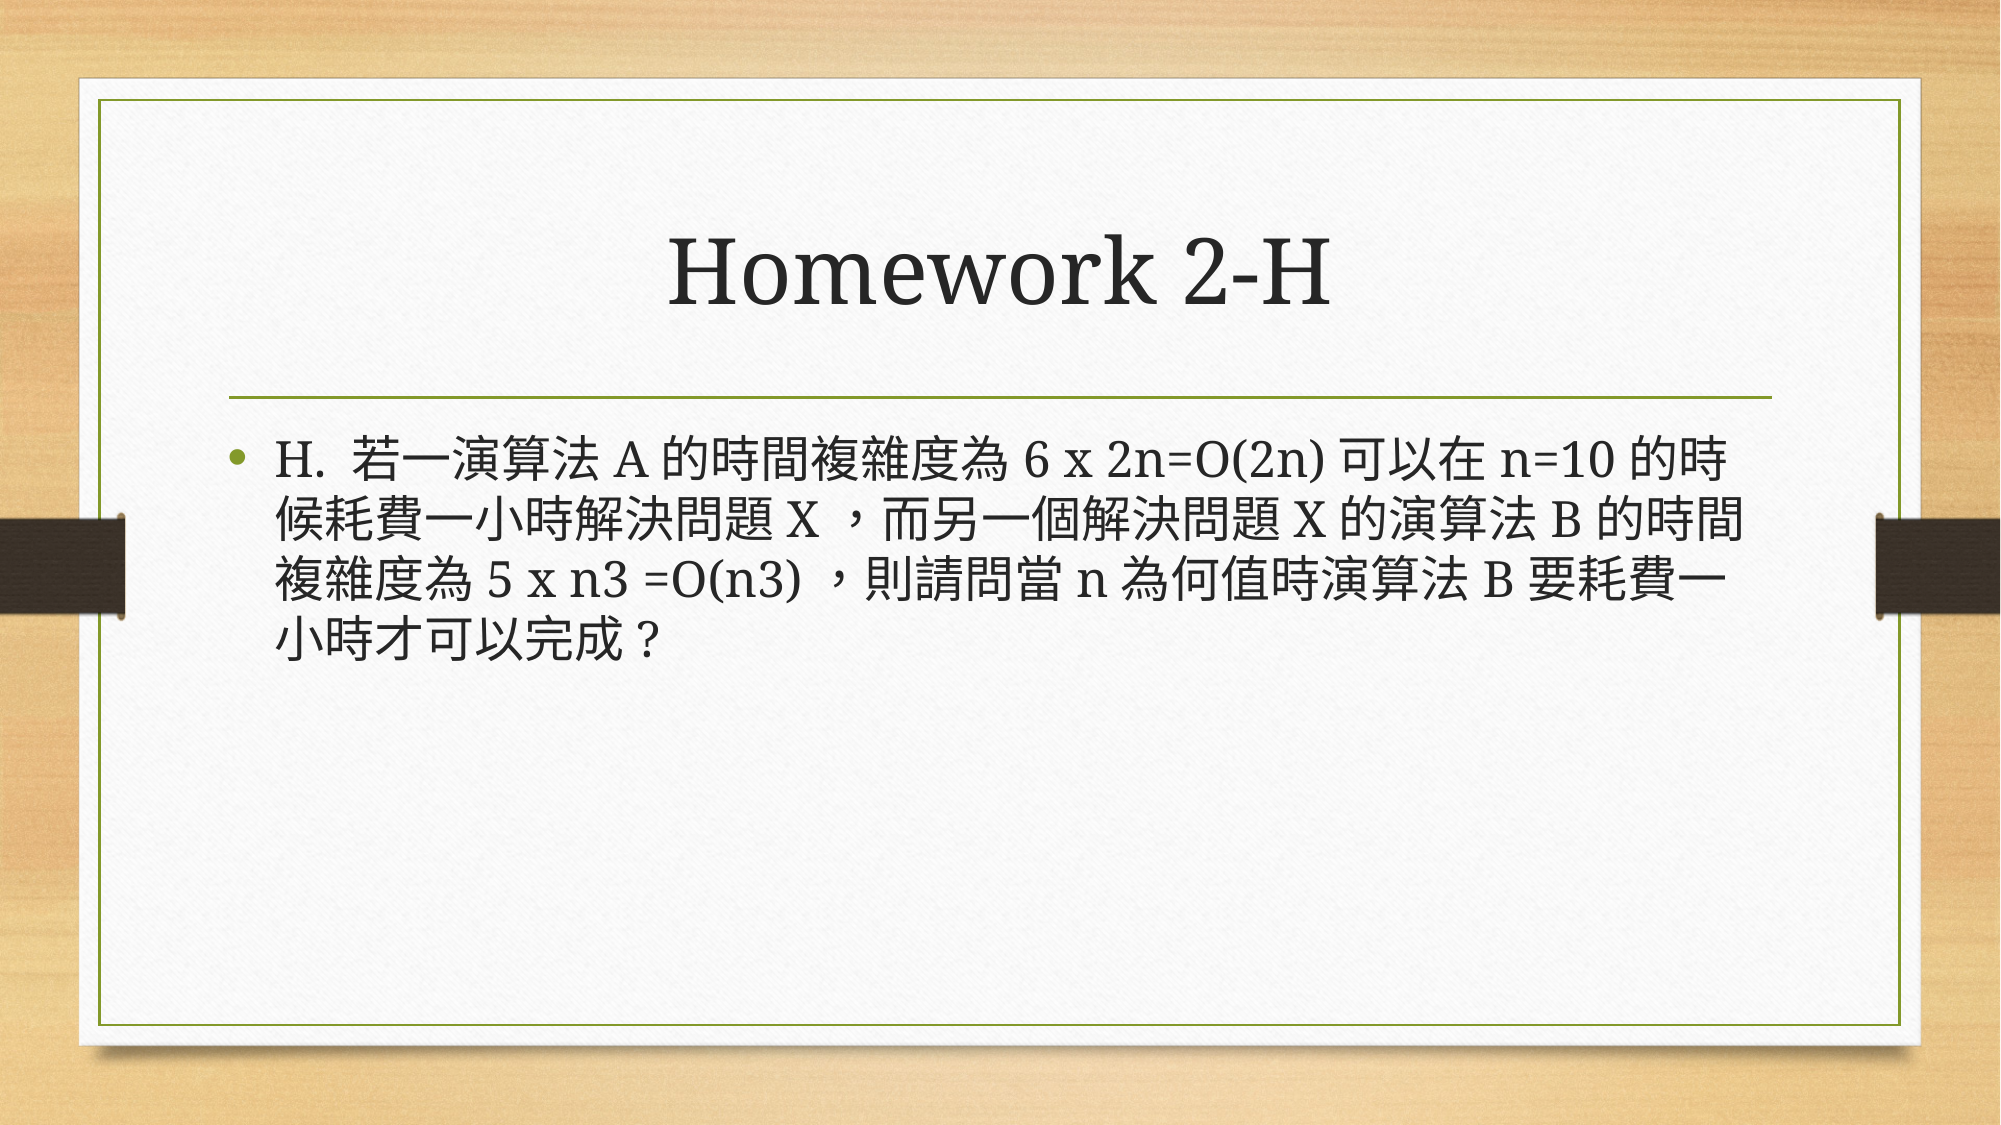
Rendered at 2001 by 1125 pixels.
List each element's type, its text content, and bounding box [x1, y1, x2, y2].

picture [0, 0, 2001, 1125]
list H. 若一演算法A的時間複雜度為6 x 2n=O(2n)可以在n=10的時候耗費一小時解決問題X，而另一個解決問題X的演算法B的時間複雜度為5 x n3 =O(n3)，則請問當n為何值時演算法B要耗費一小時才可以完成? [212, 419, 1788, 964]
title Homework 2-H [212, 161, 1788, 375]
